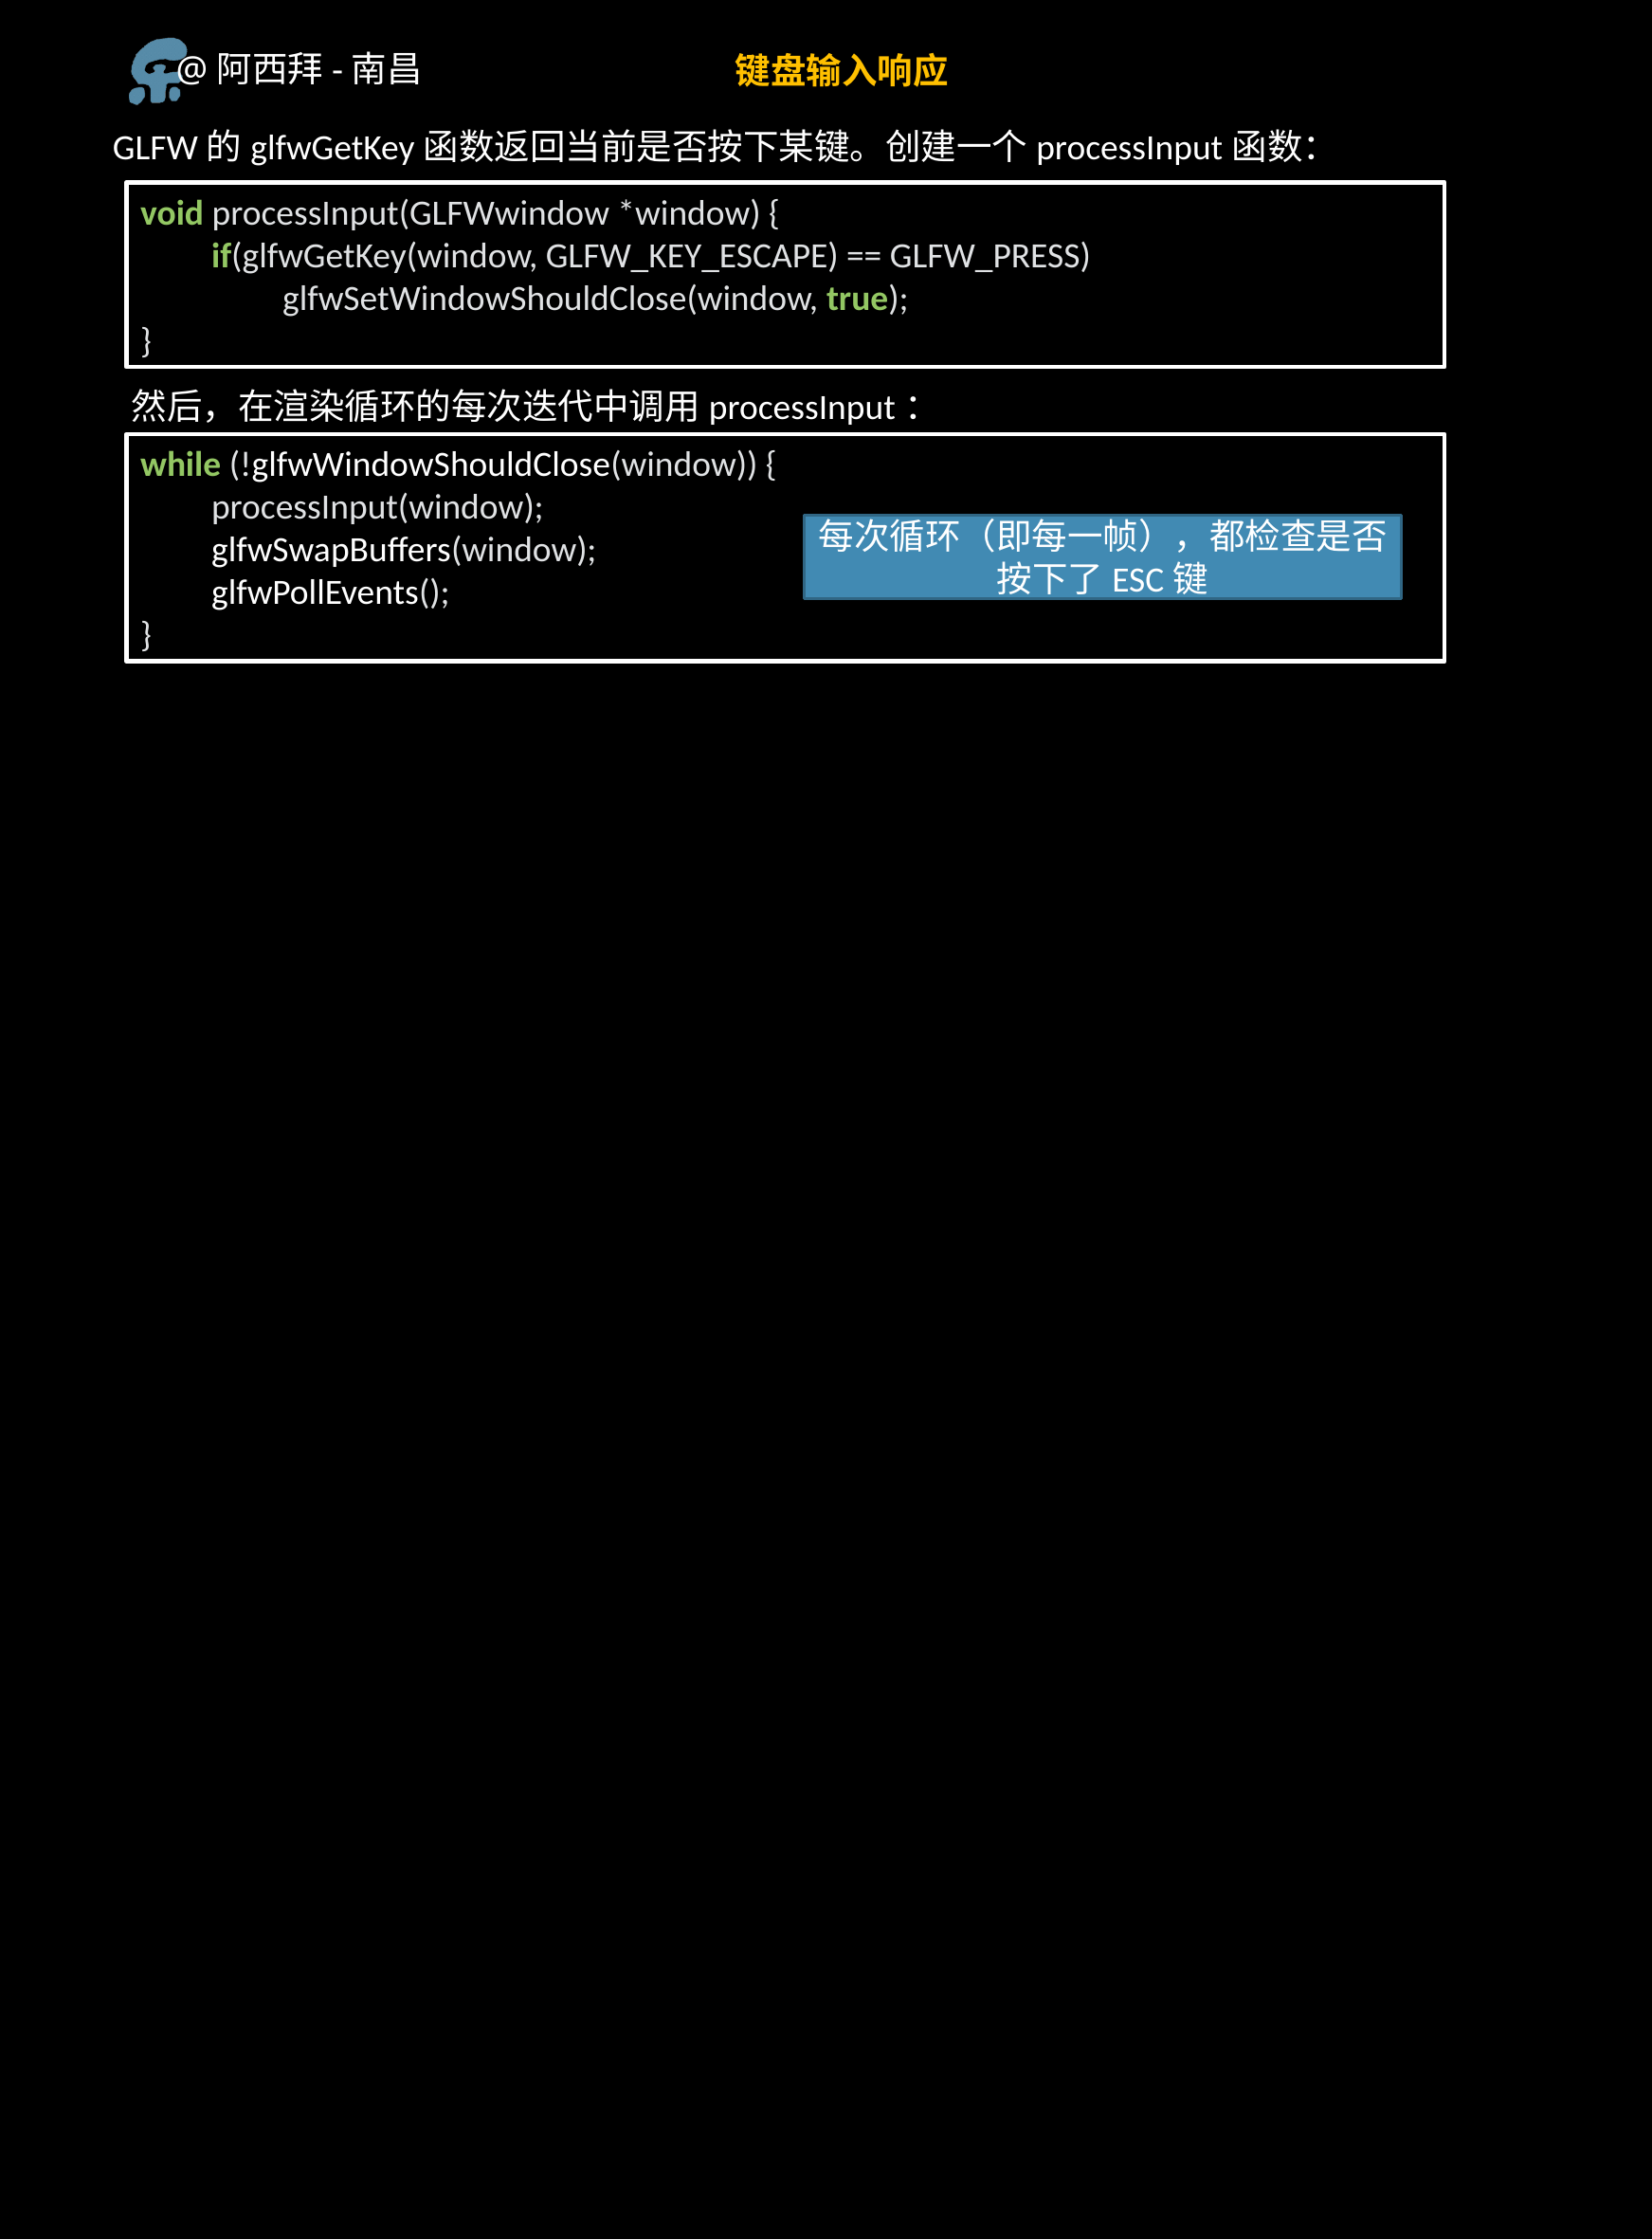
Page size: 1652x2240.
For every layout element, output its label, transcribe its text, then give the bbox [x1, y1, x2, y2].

text_box 然后，在渲染循环的每次迭代中调用processInput： [118, 376, 1492, 434]
text_box GLFW的glfwGetKey函数返回当前是否按下某键。创建一个processInput函数： [99, 117, 1473, 174]
text_box while (!glfwWindowShouldClose(window)) { processInput(window); glfwSwapBuffers(window); glfwPollEvents(); } [124, 432, 1446, 664]
text_box 每次循环（即每一帧），都检查是否按下了ESC键 [803, 514, 1403, 600]
text_box void processInput(GLFWwindow *window) { if(glfwGetKey(window, GLFW_KEY_ESCAPE) == GLFW_PRESS) glfwSetWindowShouldClose(window, true); } [124, 180, 1446, 369]
text_box 键盘输入响应 [428, 41, 1256, 99]
